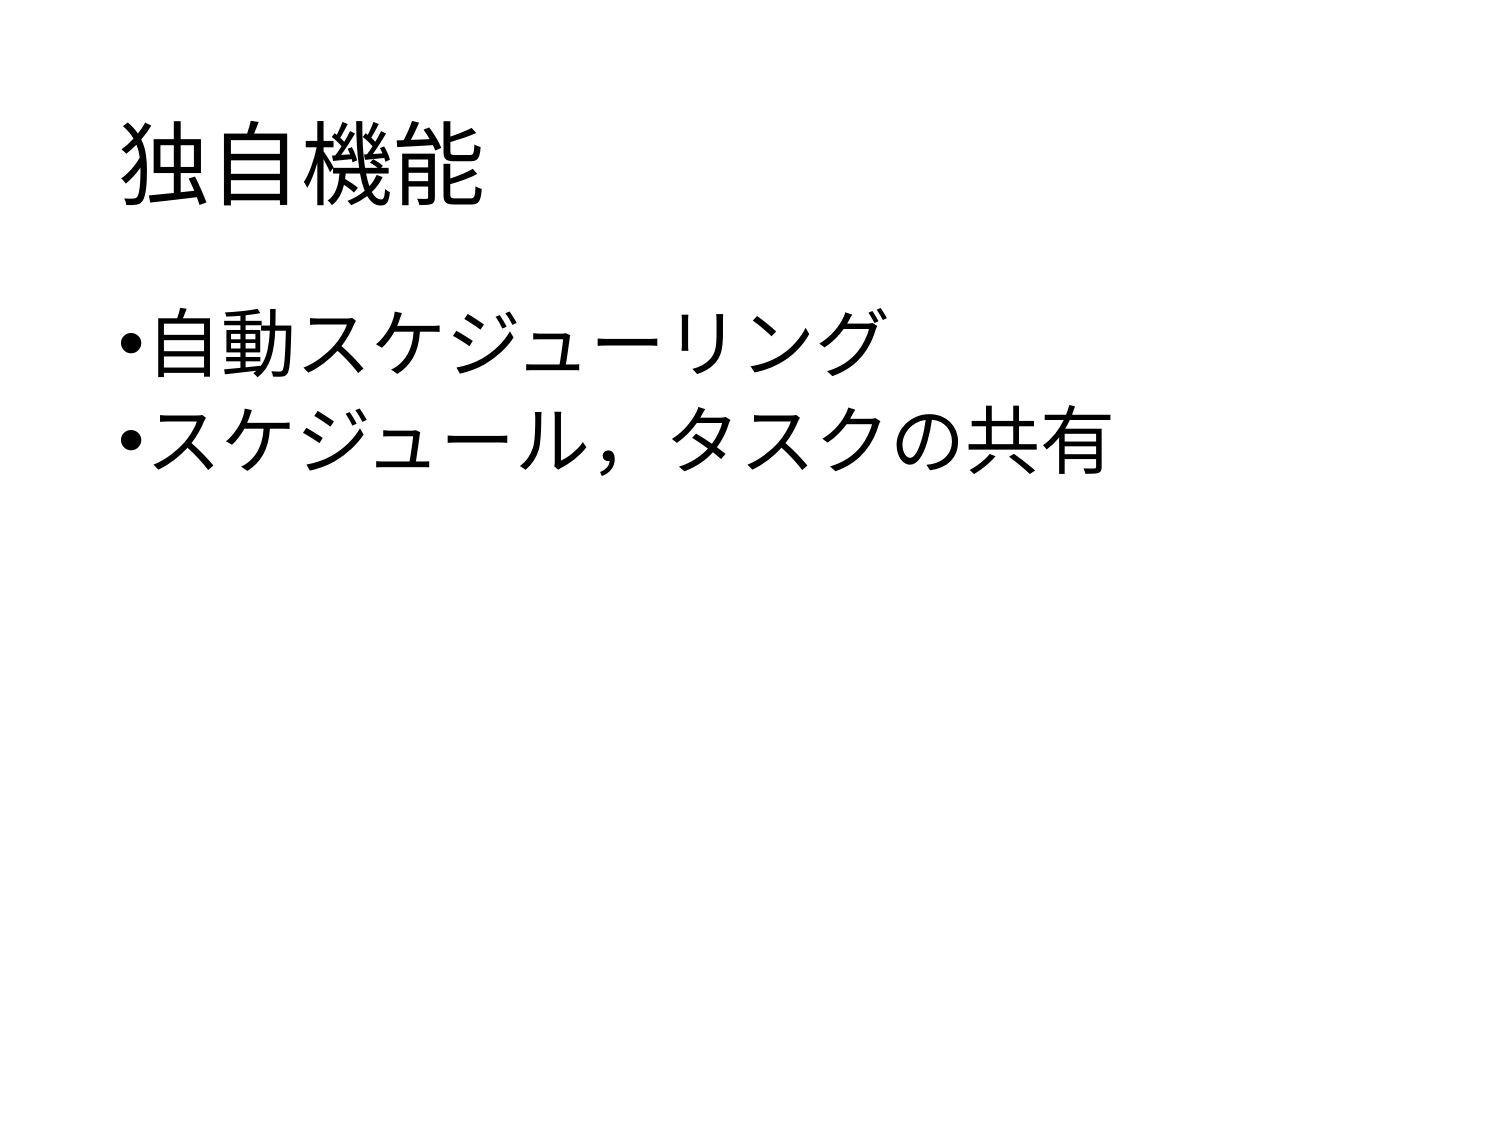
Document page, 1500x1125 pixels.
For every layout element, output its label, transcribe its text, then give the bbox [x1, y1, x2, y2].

list 自動スケジューリング スケジュール，タスクの共有 [103, 299, 1397, 1014]
title 独自機能 [103, 59, 1397, 278]
